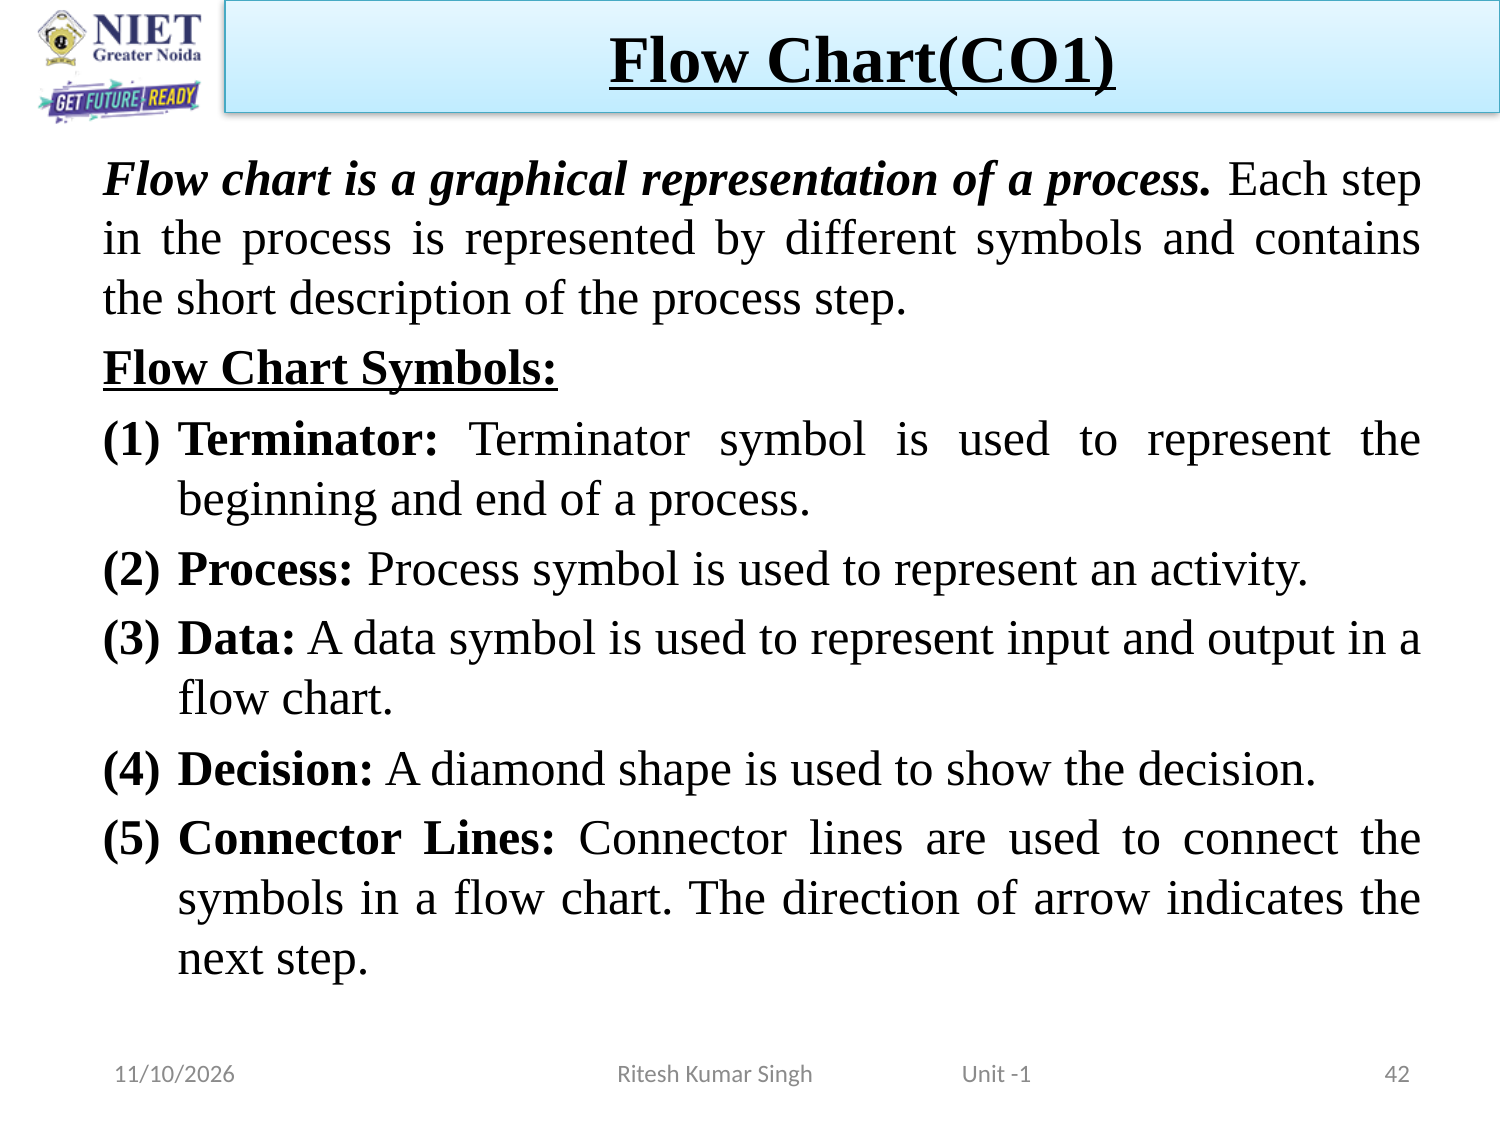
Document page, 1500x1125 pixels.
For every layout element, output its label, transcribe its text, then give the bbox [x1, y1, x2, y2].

list Flow chart is a graphical representation of a process. Each step in the process is represented by different symbols and contains the short description of the process step. Flow Chart Symbols: Terminator: Terminator symbol is used to represent the beginning and end of a process. Process: Process symbol is used to represent an activity. Data: A data symbol is used to represent input and output in a flow chart. Decision: A diamond shape is used to show the decision. Connector Lines: Connector lines are used to connect the symbols in a flow chart. The direction of arrow indicates the next step. [87, 137, 1438, 1065]
picture [0, 0, 238, 135]
text_box Flow Chart(CO1) [238, 0, 1500, 113]
footer Ritesh Kumar Singh Unit -1 [412, 1042, 1074, 1103]
slide_number 42 [1074, 1042, 1425, 1103]
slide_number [93, 1042, 412, 1103]
